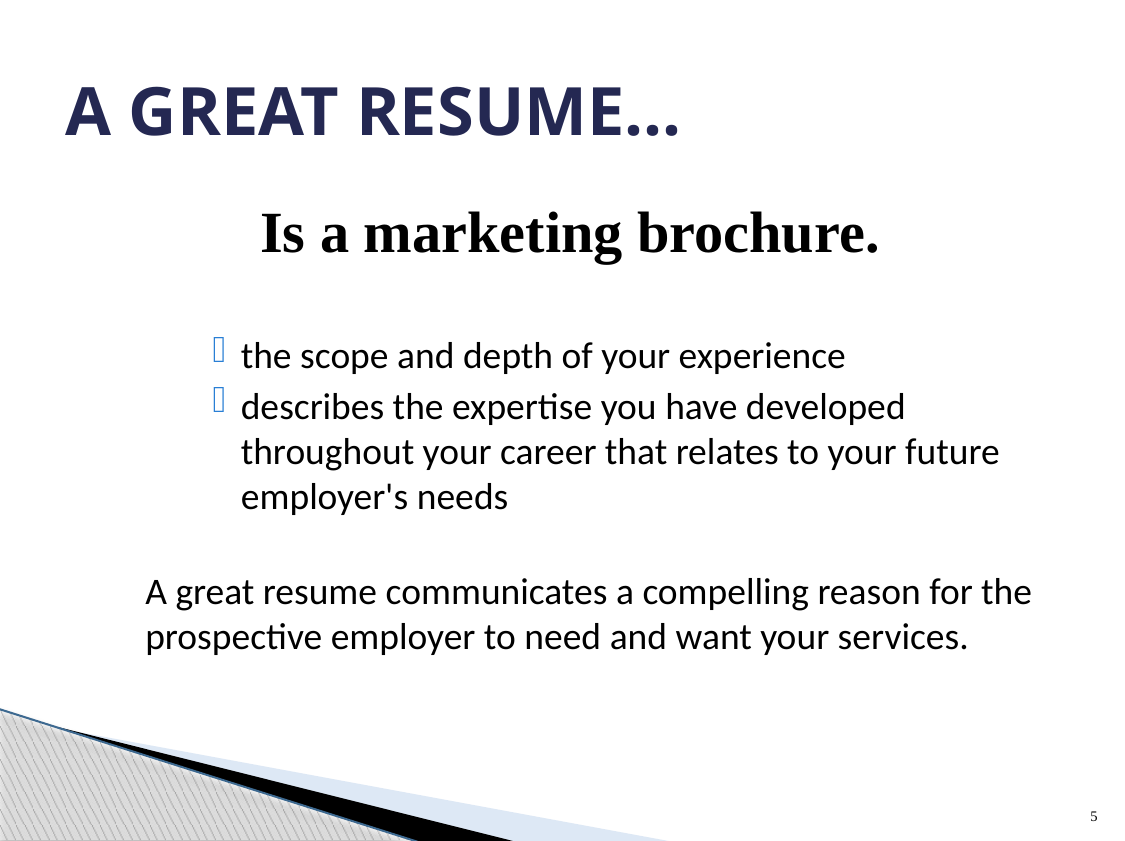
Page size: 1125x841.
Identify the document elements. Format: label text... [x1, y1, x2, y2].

text_box Is a marketing brochure. [235, 187, 910, 272]
list the scope and depth of your experience describes the expertise you have developed throughout your career that relates to your future employer's needs A great resume communicates a compelling reason for the prospective employer to need and want your services. [124, 325, 1082, 739]
slide_number 5 [1063, 784, 1109, 830]
title A Great Resume… [54, 30, 866, 188]
